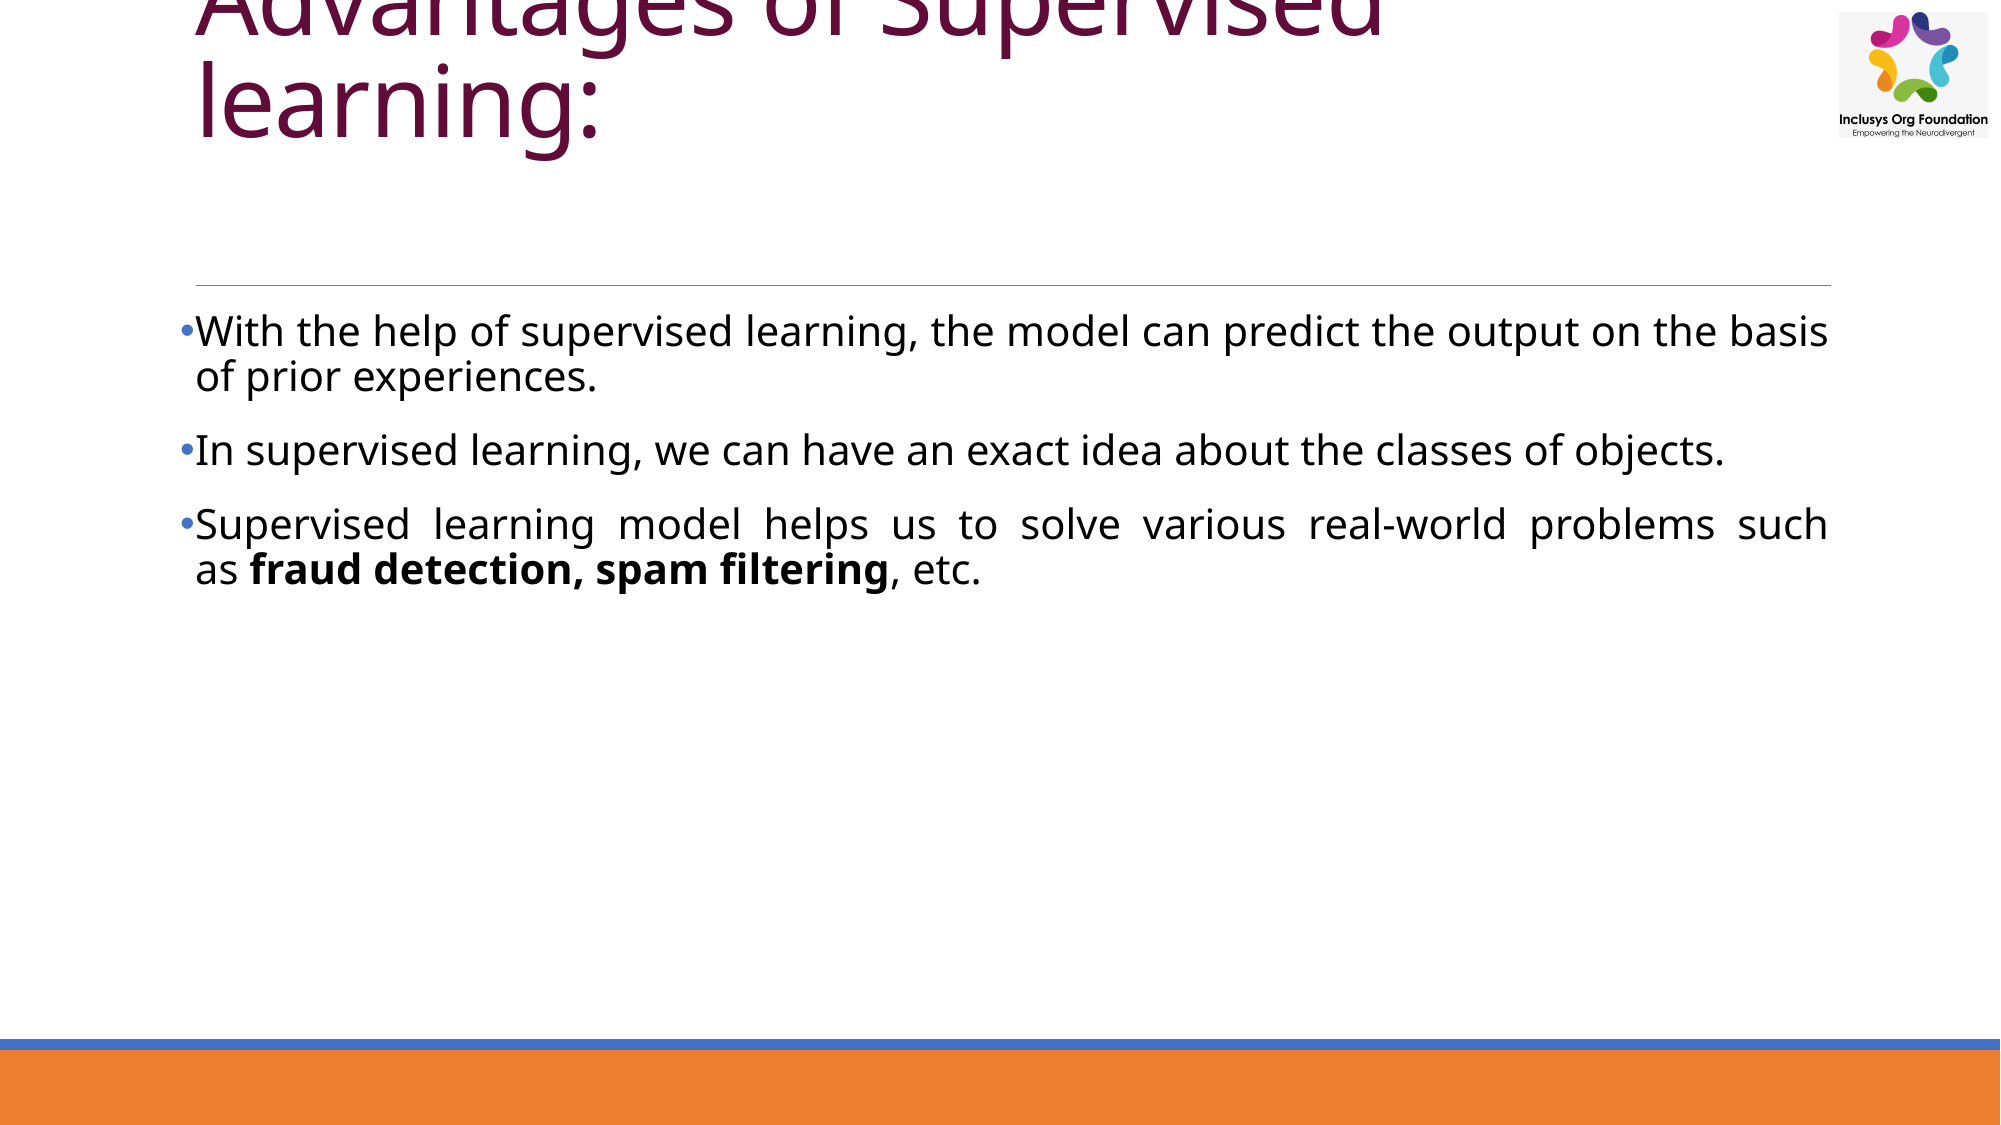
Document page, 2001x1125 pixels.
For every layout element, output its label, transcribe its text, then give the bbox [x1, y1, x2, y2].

list With the help of supervised learning, the model can predict the output on the basis of prior experiences. In supervised learning, we can have an exact idea about the classes of objects. Supervised learning model helps us to solve various real-world problems such as fraud detection, spam filtering, etc. [180, 302, 1830, 963]
picture [1839, 12, 1988, 138]
title Advantages of Supervised learning: [180, 47, 1830, 285]
